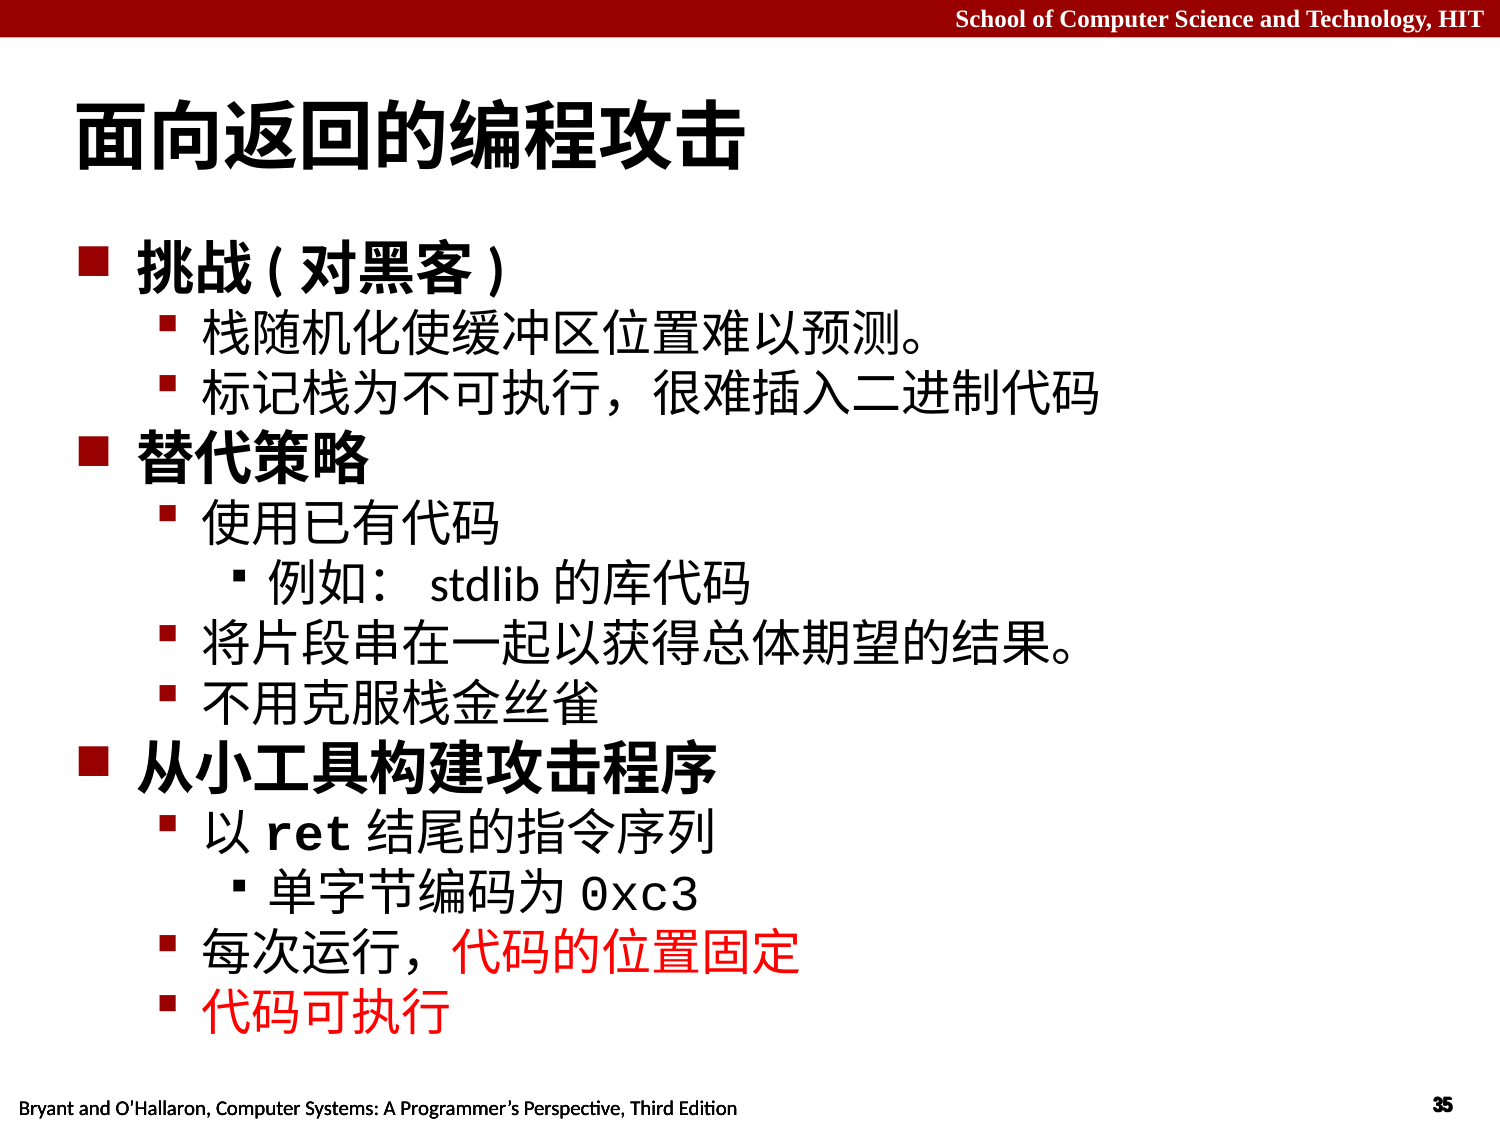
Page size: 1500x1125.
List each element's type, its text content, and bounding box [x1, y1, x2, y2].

list 挑战(对黑客) 栈随机化使缓冲区位置难以预测。 标记栈为不可执行，很难插入二进制代码 替代策略 使用已有代码 例如：stdlib的库代码 将片段串在一起以获得总体期望的结果。 不用克服栈金丝雀 从小工具构建攻击程序 以ret结尾的指令序列 单字节编码为0xc3 每次运行，代码的位置固定 代码可执行 [64, 223, 1476, 1088]
title 面向返回的编程攻击 [58, 71, 1500, 197]
